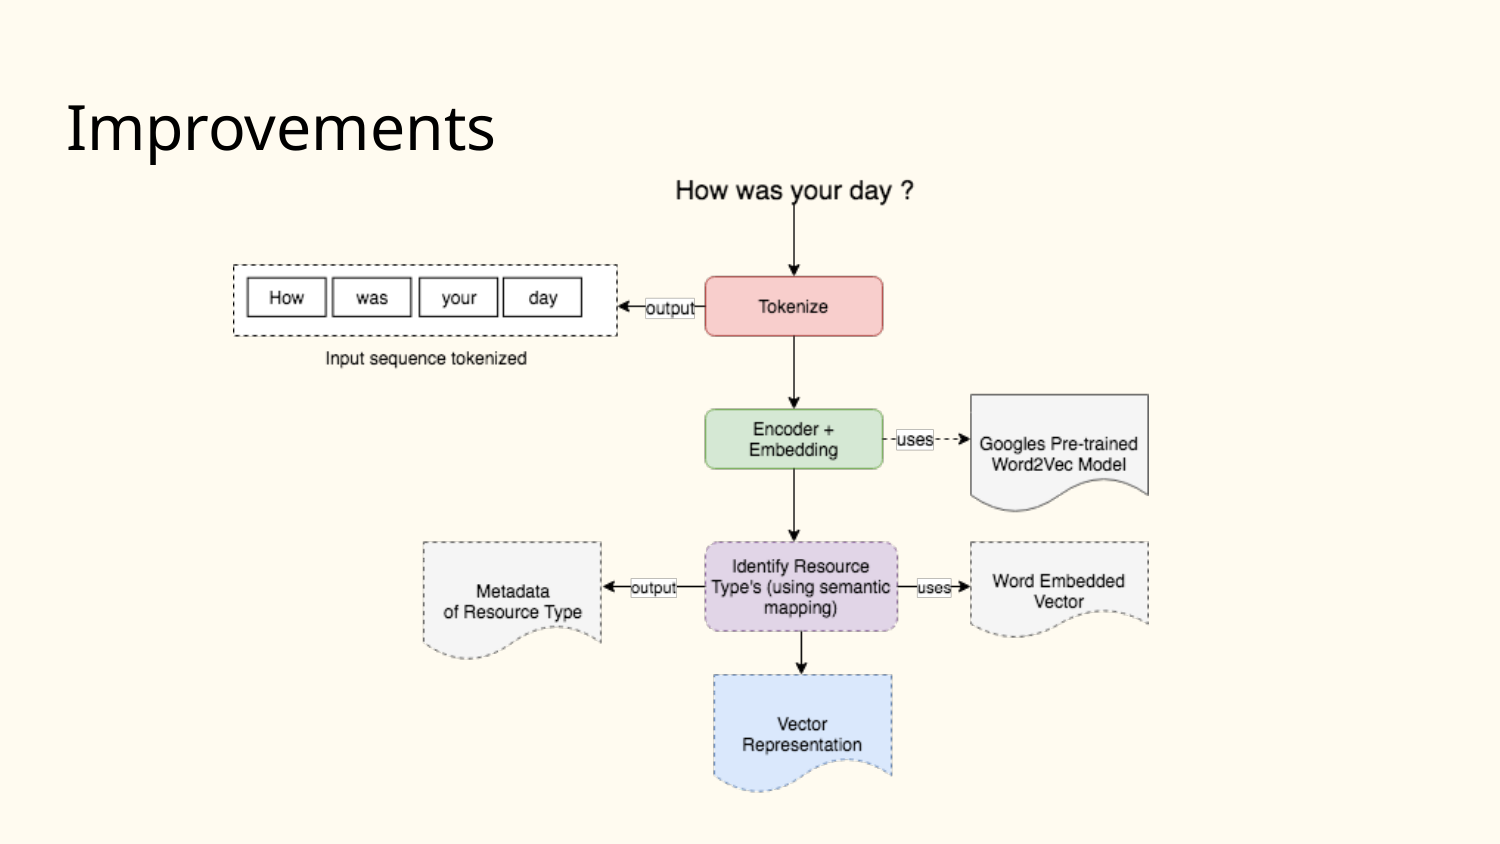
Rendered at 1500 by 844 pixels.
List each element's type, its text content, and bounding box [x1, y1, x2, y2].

title Improvements [51, 72, 1449, 174]
picture [233, 173, 1149, 794]
